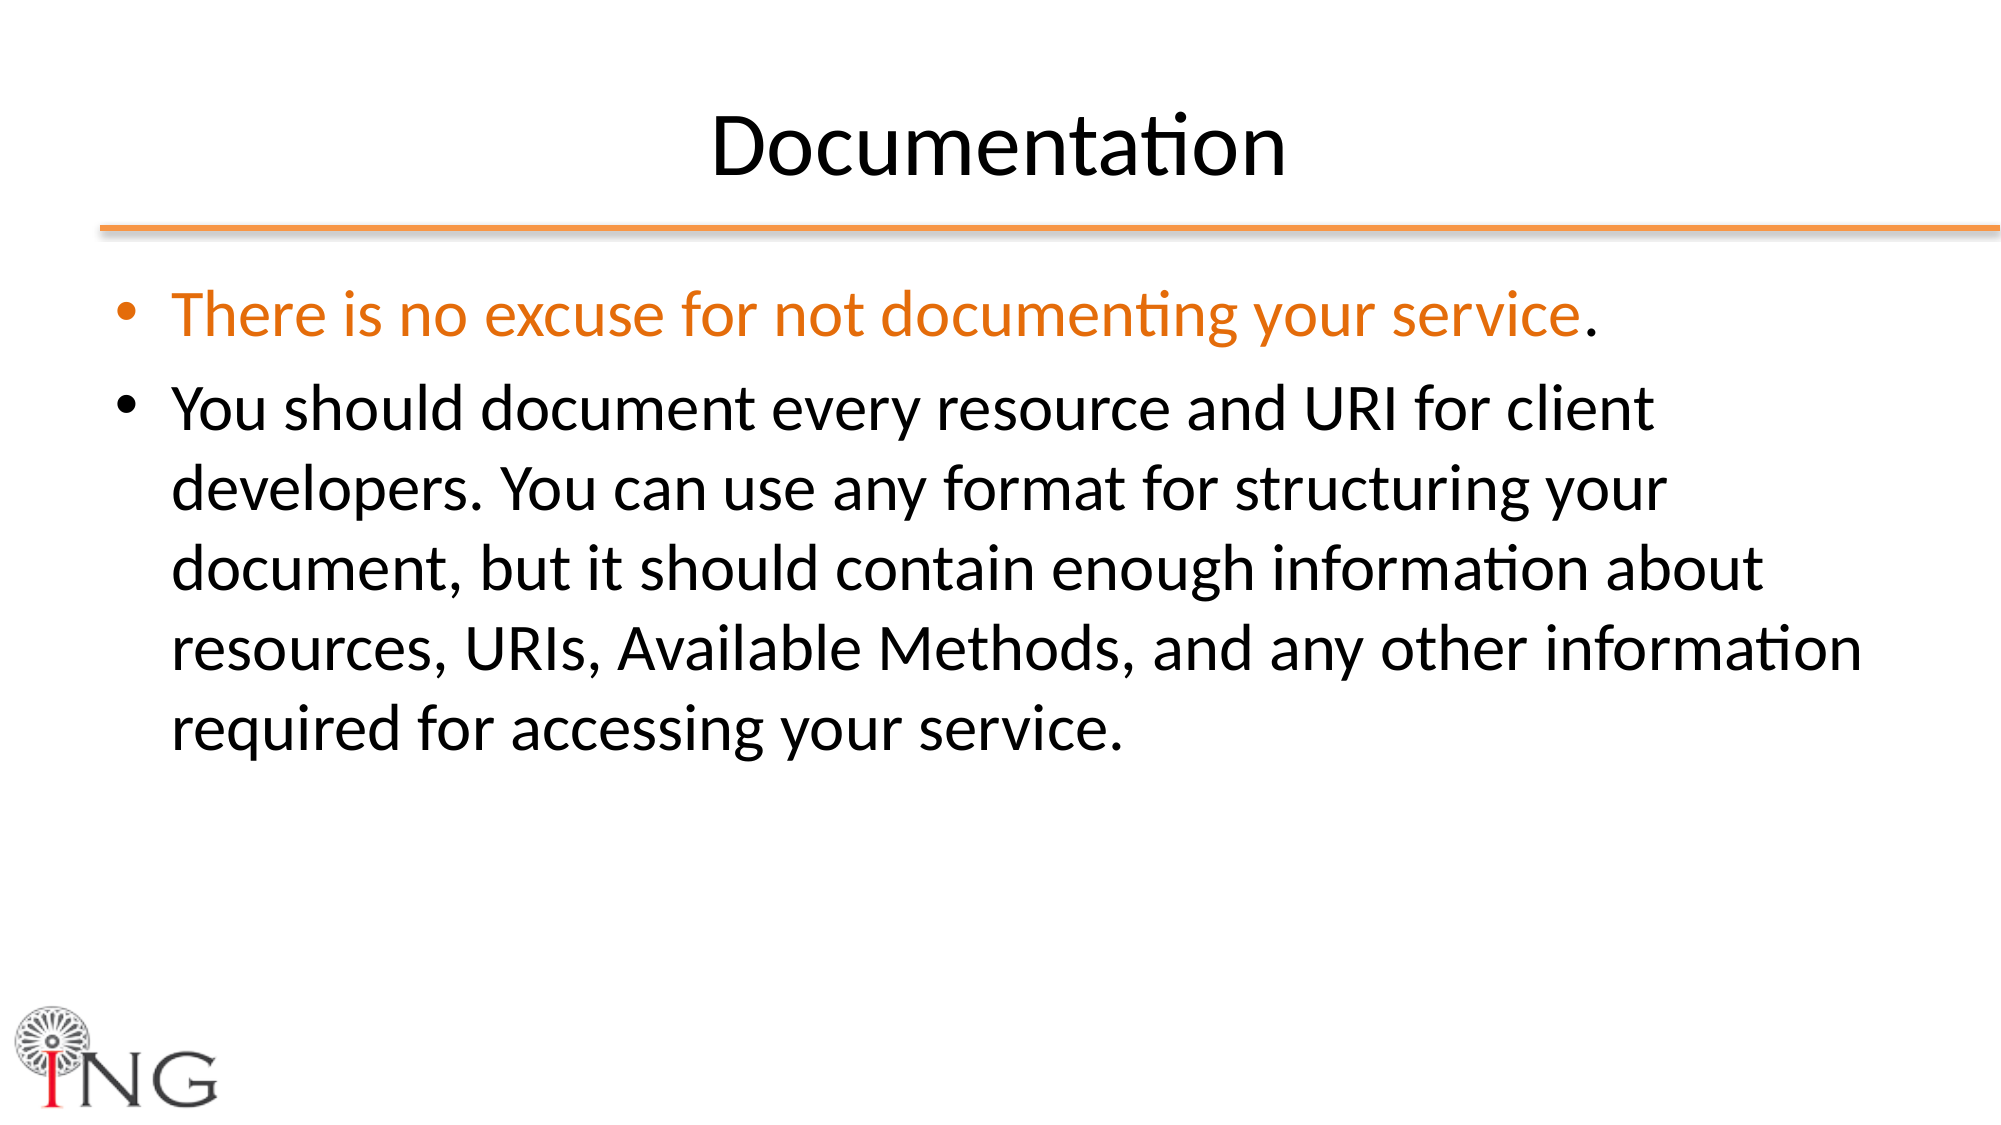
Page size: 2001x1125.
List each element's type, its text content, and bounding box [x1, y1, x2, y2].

picture [0, 987, 244, 1125]
title Documentation [99, 45, 1900, 233]
list There is no excuse for not documenting your service. You should document every resource and URI for client developers. You can use any format for structuring your document, but it should contain enough information about resources, URIs, Available Methods, and any other information required for accessing your service. [99, 262, 1900, 1005]
